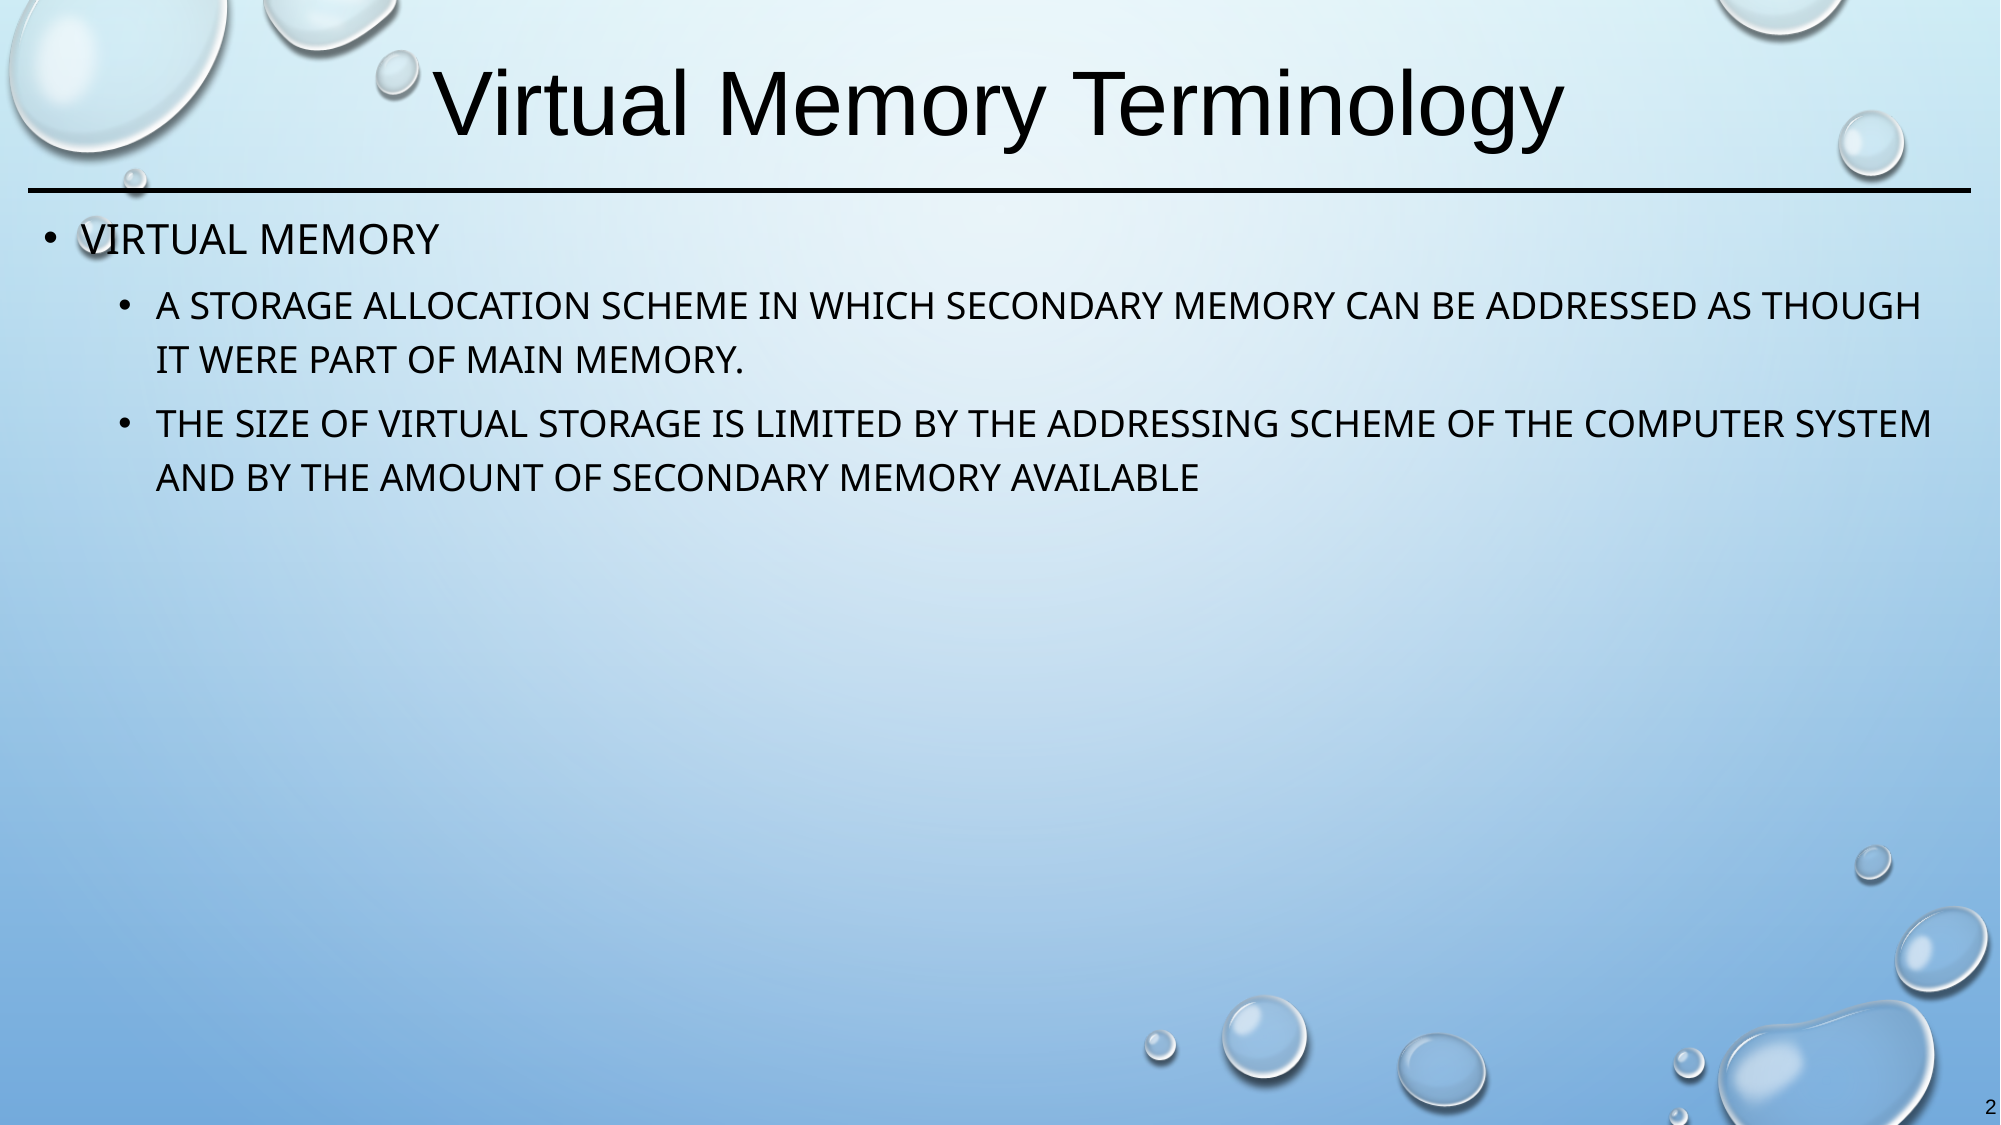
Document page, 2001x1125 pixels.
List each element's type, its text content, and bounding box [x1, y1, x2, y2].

slide_number 2 [1909, 1089, 2000, 1124]
title Virtual Memory Terminology [28, 25, 1972, 187]
list Virtual memory A storage allocation scheme in which secondary memory can be addressed as though it were part of main memory. The size of virtual storage is limited by the addressing scheme of the computer system and by the amount of secondary memory available [28, 195, 1972, 1108]
picture [0, 0, 2000, 1125]
